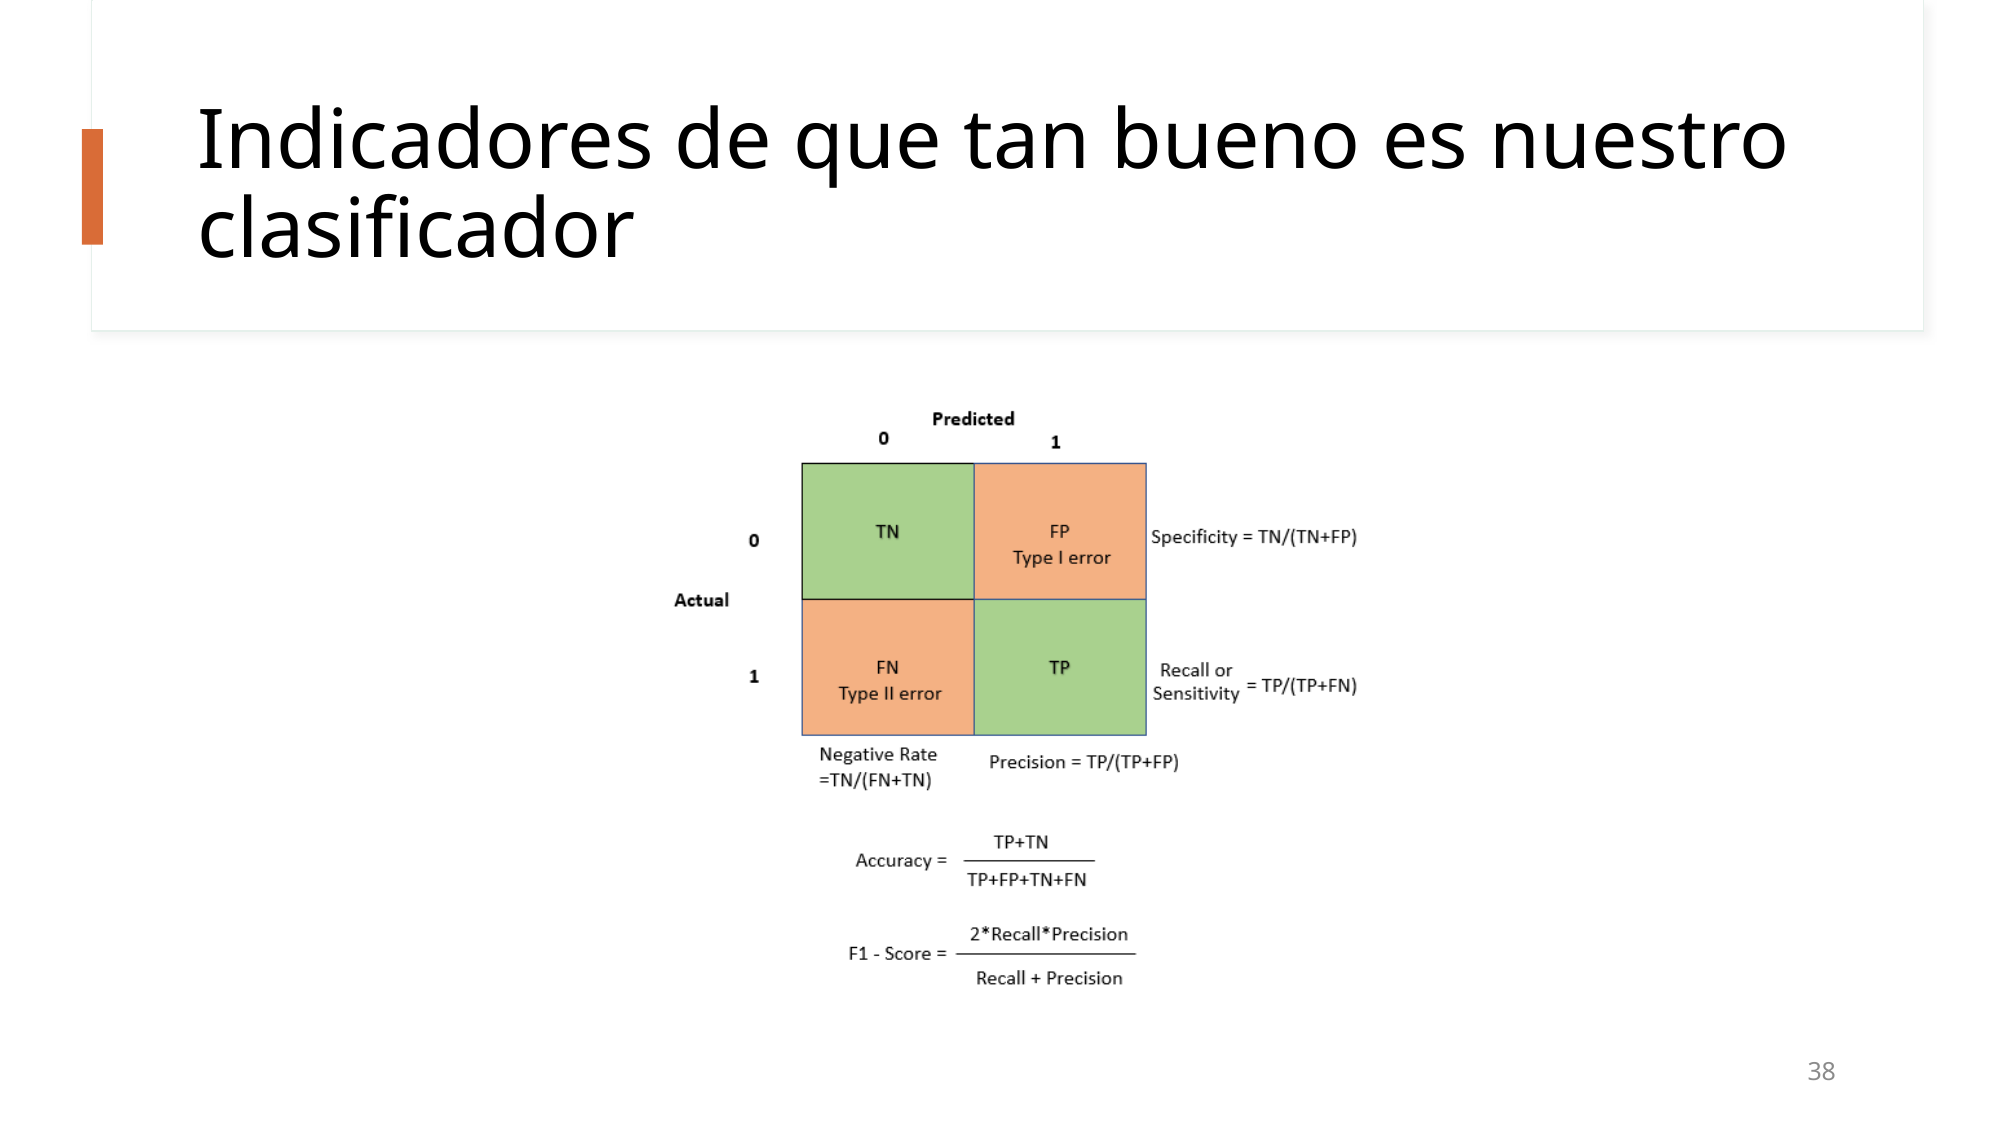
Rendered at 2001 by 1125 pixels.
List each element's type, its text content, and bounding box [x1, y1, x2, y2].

slide_number 38 [1401, 1042, 1851, 1103]
title Indicadores de que tan bueno es nuestro clasificador [183, 90, 1851, 284]
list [653, 406, 1381, 1013]
